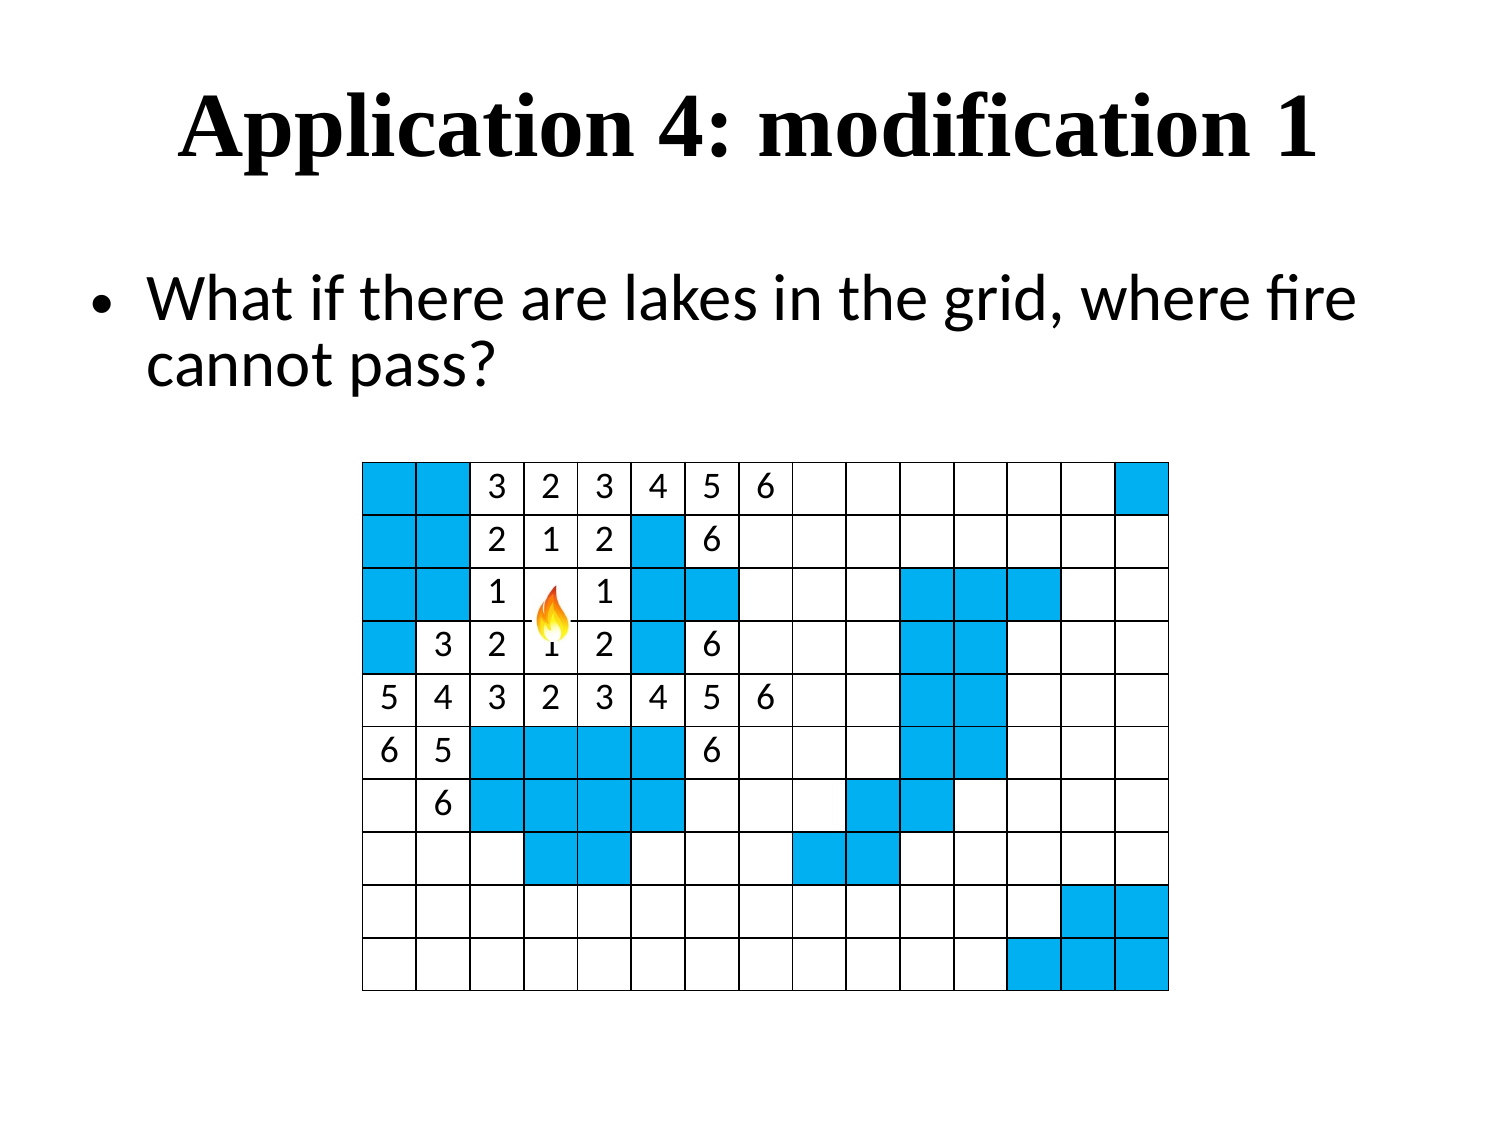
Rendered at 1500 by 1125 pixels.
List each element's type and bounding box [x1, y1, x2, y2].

title [24, 26, 1475, 214]
picture [531, 583, 571, 642]
text_box [74, 262, 1425, 1005]
